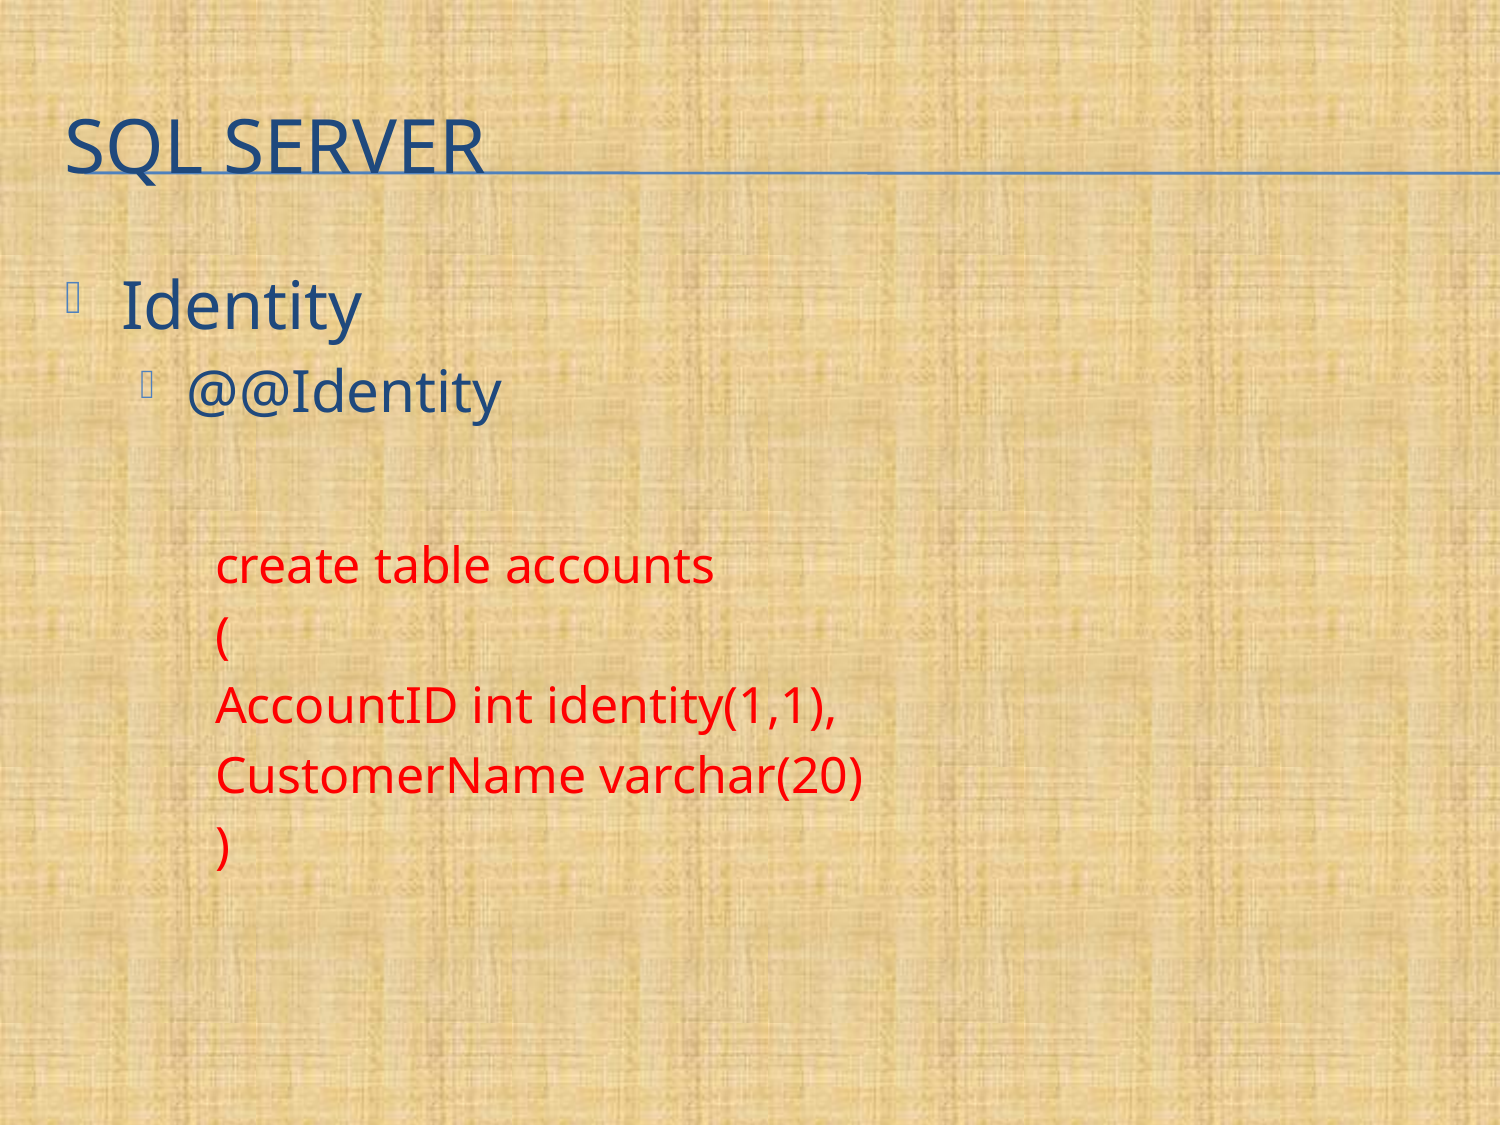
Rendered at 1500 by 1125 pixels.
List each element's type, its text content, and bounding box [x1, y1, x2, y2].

picture [0, 0, 1500, 1125]
title SQL Server [50, 75, 1475, 213]
list Identity @@Identity create table accounts ( AccountID int identity(1,1), CustomerName varchar(20) ) [49, 254, 1476, 998]
